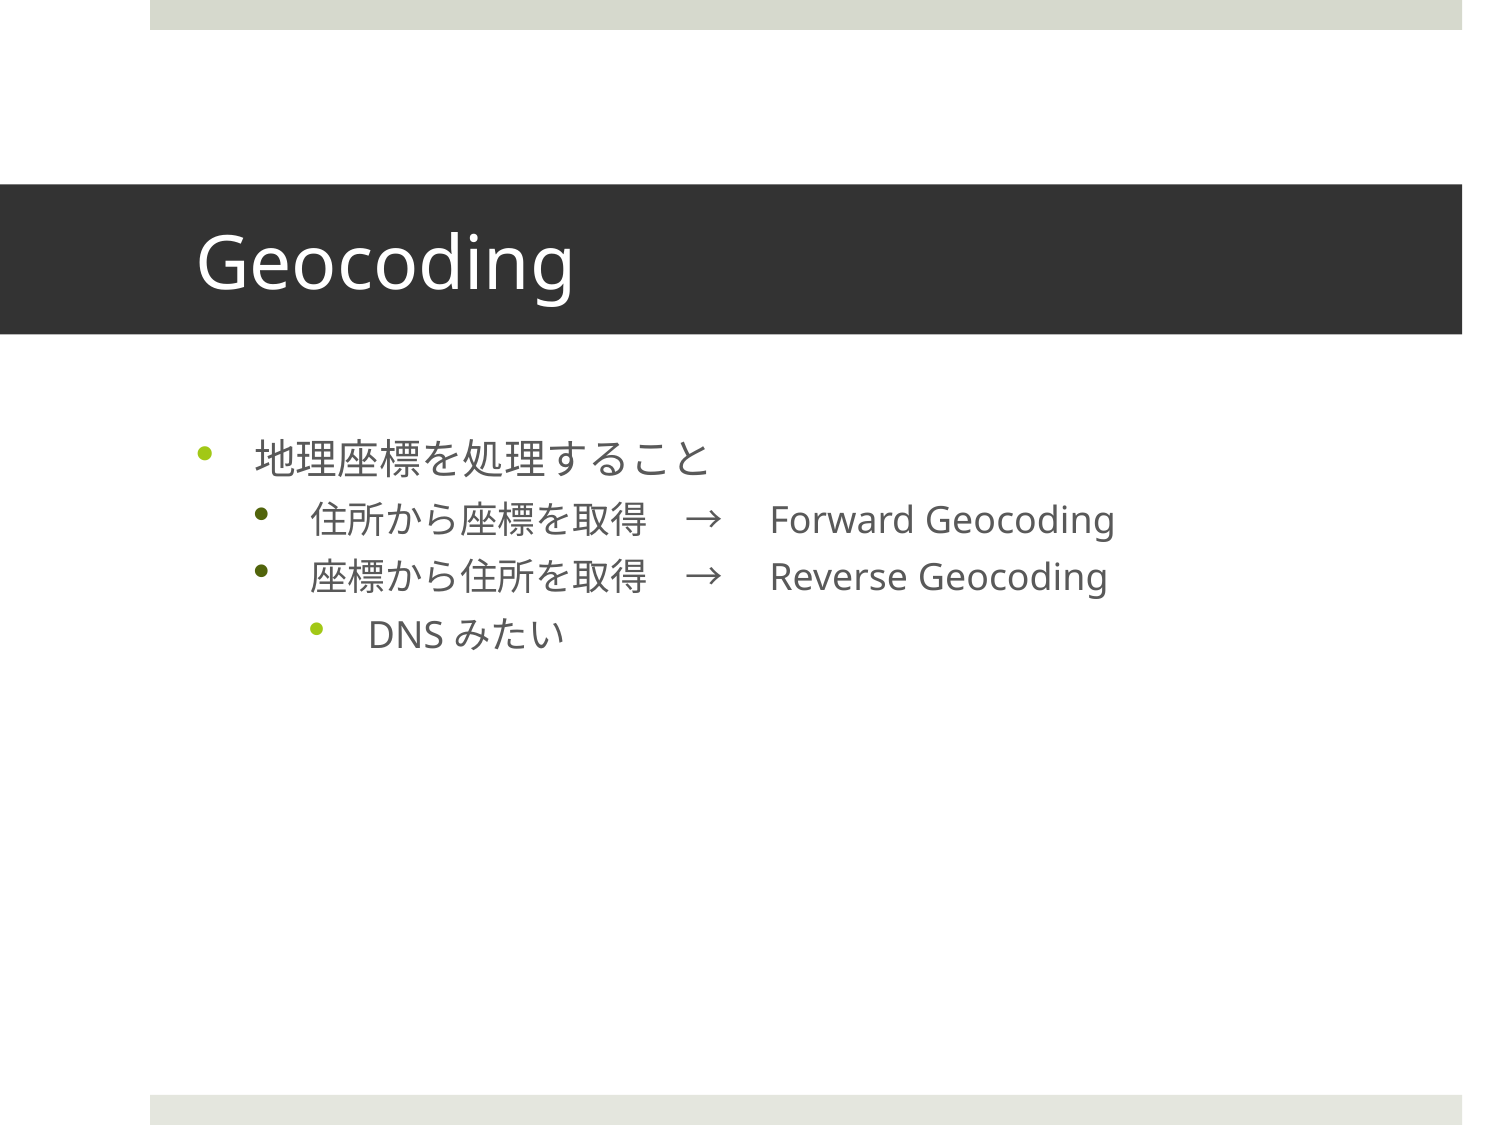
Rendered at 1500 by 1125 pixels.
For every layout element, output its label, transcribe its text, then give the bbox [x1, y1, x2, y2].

list 地理座標を処理すること 住所から座標を取得 → Forward Geocoding 座標から住所を取得 → Reverse Geocoding DNSみたい [182, 425, 1432, 1028]
title Geocoding [0, 184, 1463, 335]
